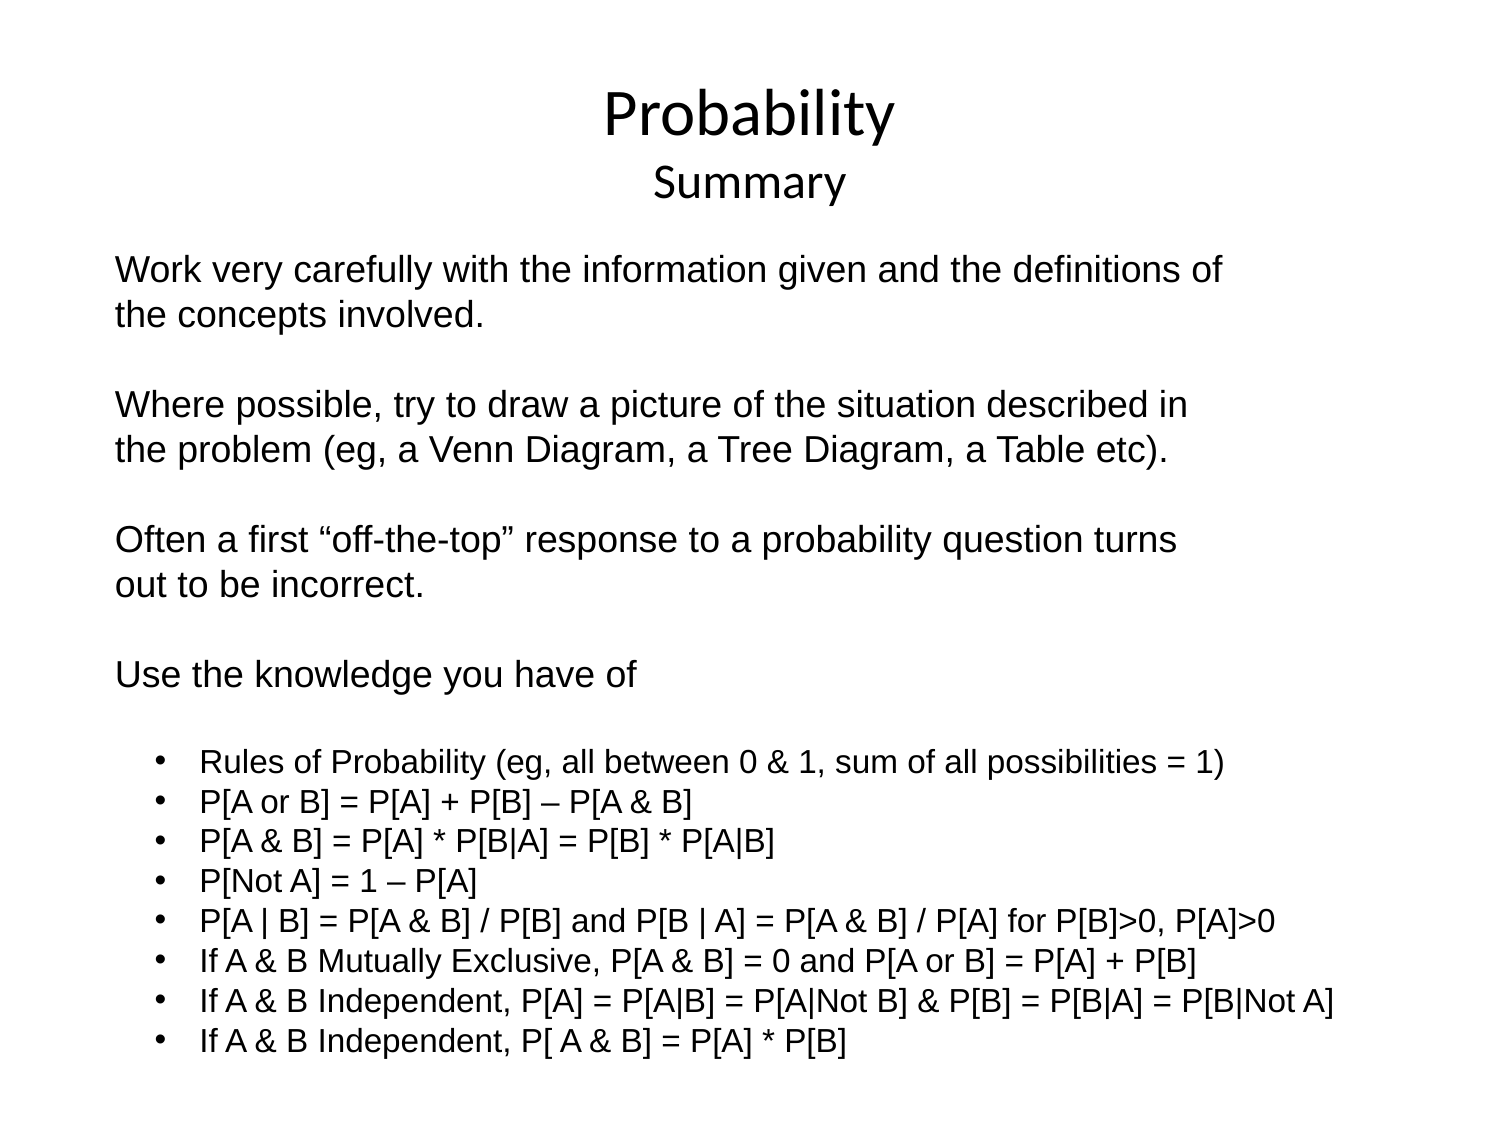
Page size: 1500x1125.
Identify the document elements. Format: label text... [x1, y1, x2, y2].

title Probability Summary [75, 45, 1425, 233]
text_box Work very carefully with the information given and the definitions of the concepts involved. Where possible, try to draw a picture of the situation described in the problem (eg, a Venn Diagram, a Tree Diagram, a Table etc). Often a first “off-the-top” response to a probability question turns out to be incorrect. Use the knowledge you have of Rules of Probability (eg, all between 0 & 1, sum of all possibilities = 1) P[A or B] = P[A] + P[B] – P[A & B] P[A & B] = P[A] * P[B|A] = P[B] * P[A|B] P[Not A] = 1 – P[A] P[A | B] = P[A & B] / P[B] and P[B | A] = P[A & B] / P[A] for P[B]>0, P[A]>0 If A & B Mutually Exclusive, P[A & B] = 0 and P[A or B] = P[A] + P[B] If A & B Independent, P[A] = P[A|B] = P[A|Not B] & P[B] = P[B|A] = P[B|Not A] If A & B Independent, P[ A & B] = P[A] * P[B] [100, 237, 1352, 1067]
